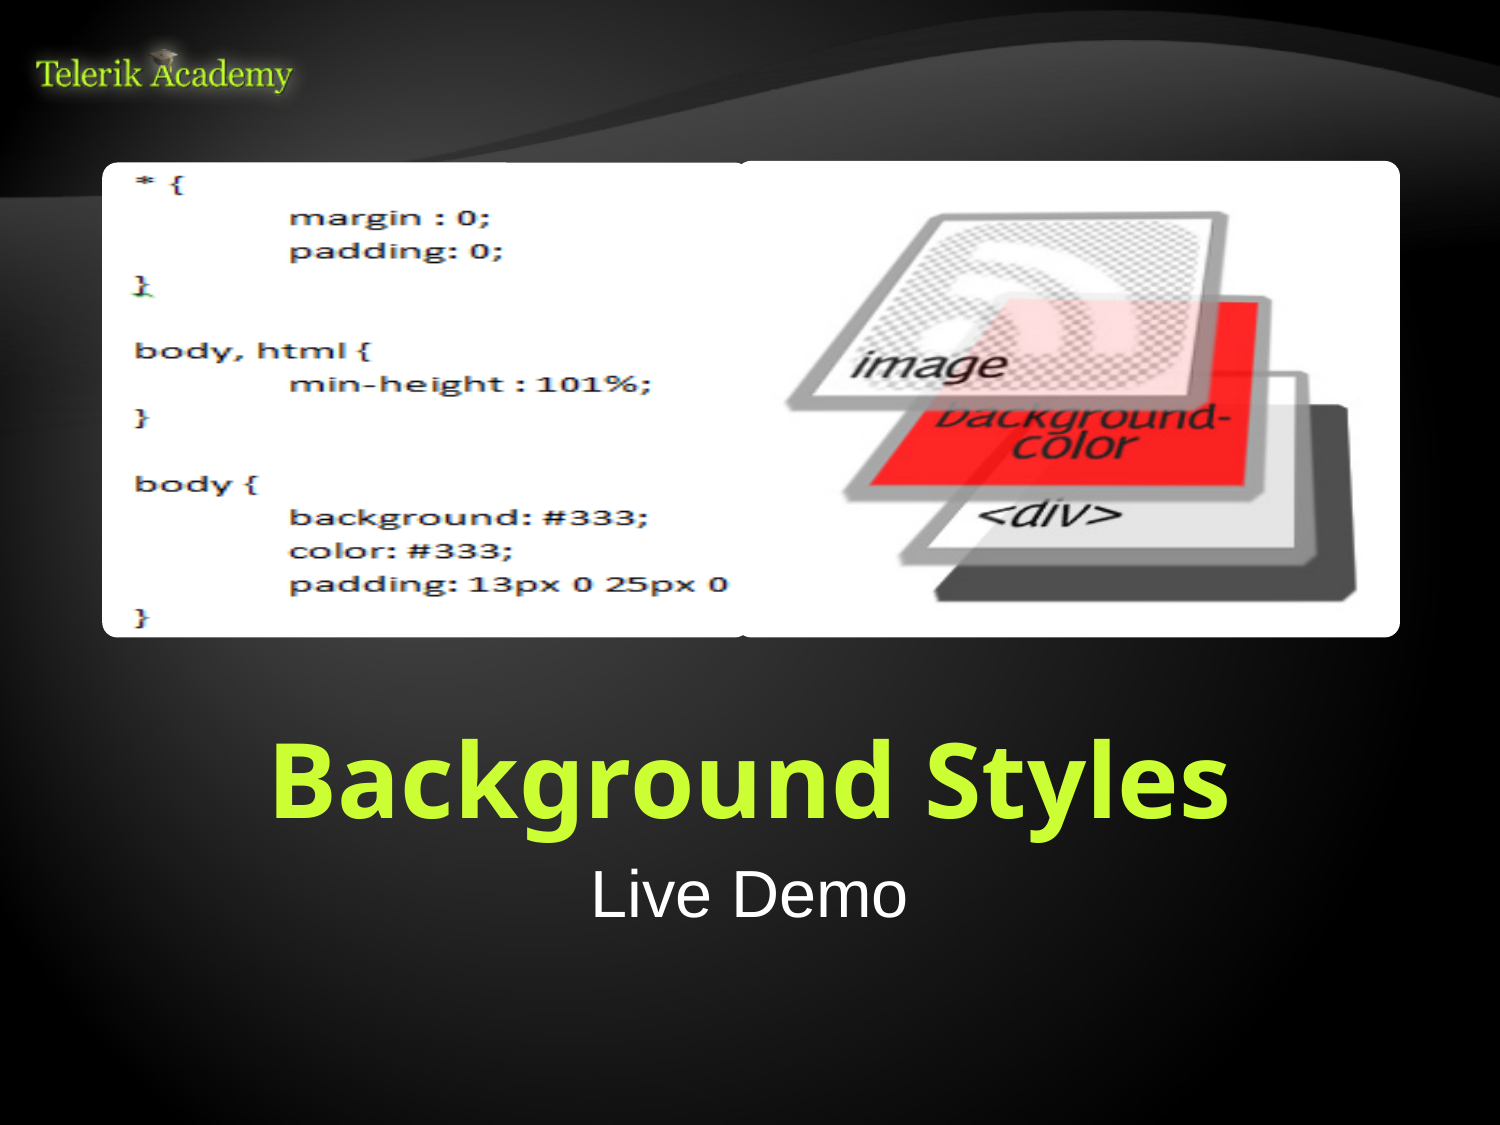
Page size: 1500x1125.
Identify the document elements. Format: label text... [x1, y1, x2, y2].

picture [0, 0, 1500, 1125]
subtitle Live Demo [75, 844, 1425, 938]
title Background Styles [75, 725, 1425, 838]
